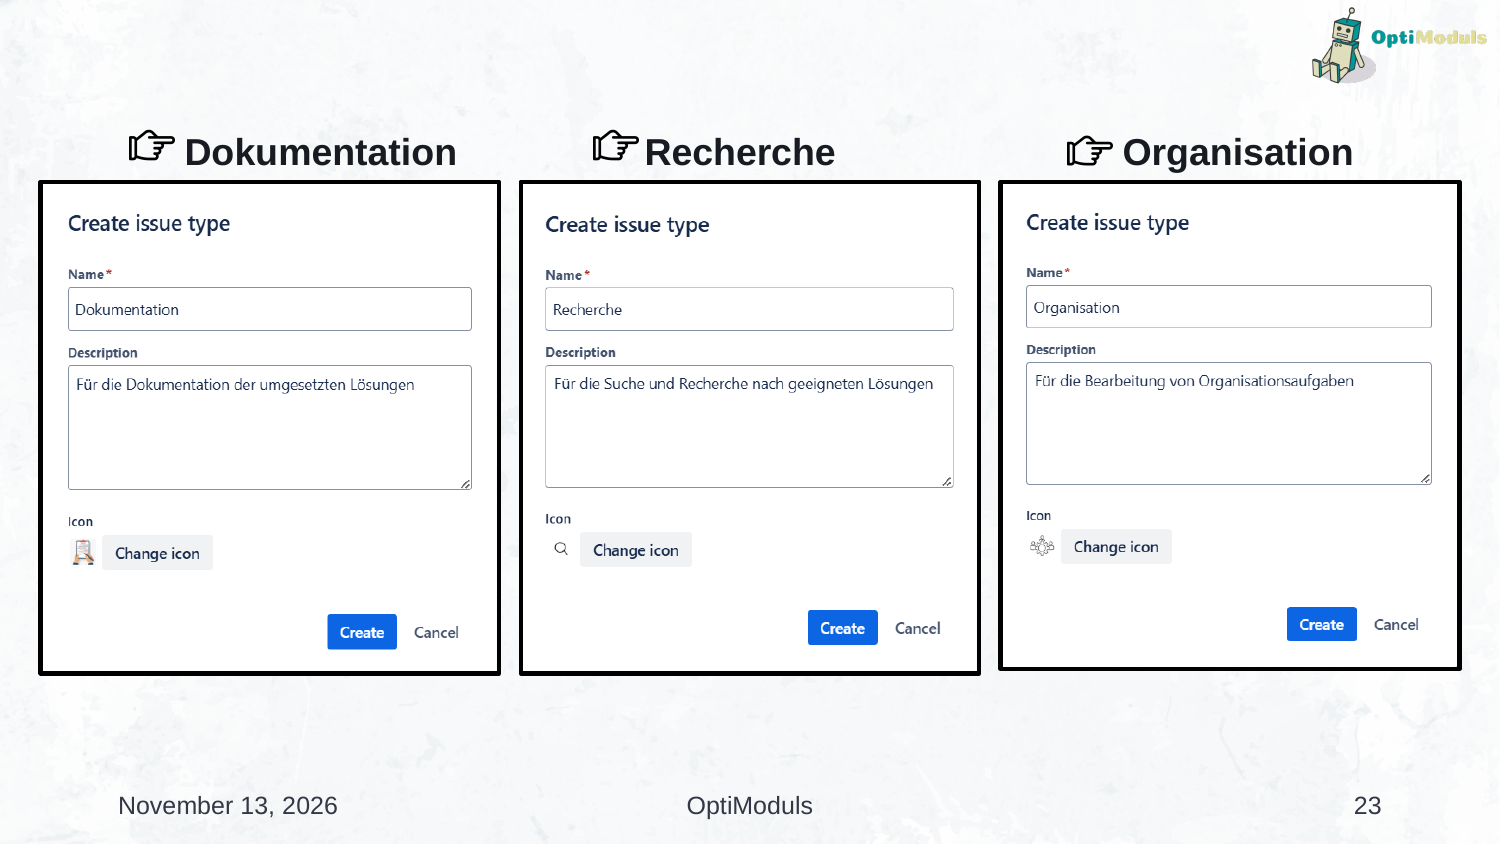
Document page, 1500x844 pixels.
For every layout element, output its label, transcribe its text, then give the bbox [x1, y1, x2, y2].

picture [0, 0, 1500, 844]
footer OptiModuls [496, 782, 1004, 828]
slide_number 23 [1059, 782, 1397, 828]
text_box Organisation [1107, 105, 1442, 182]
text_box Dokumentation [169, 105, 504, 211]
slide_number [103, 782, 441, 828]
text_box Recherche [629, 105, 964, 182]
